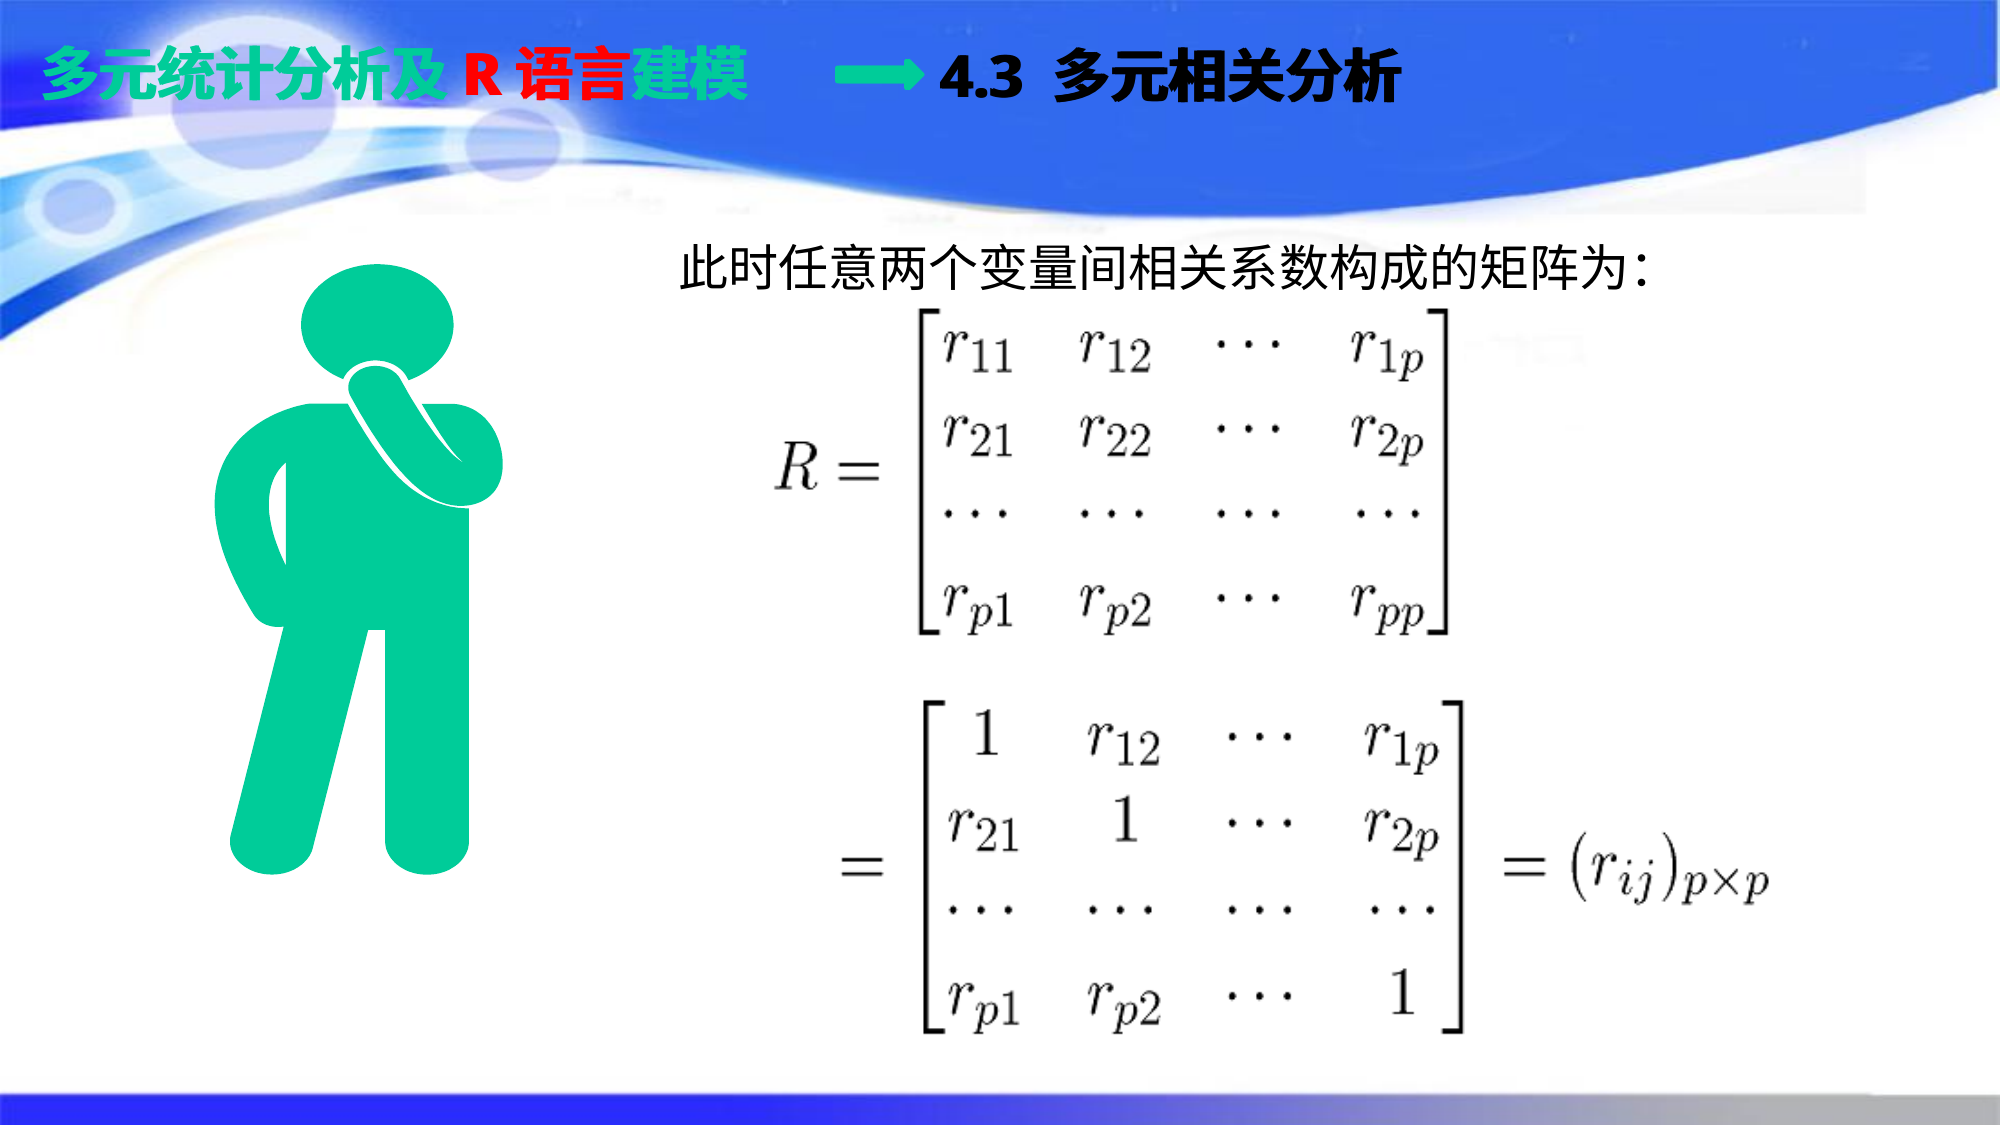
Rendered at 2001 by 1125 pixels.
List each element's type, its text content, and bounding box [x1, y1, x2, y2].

text_box [837, 58, 925, 91]
text_box 多元统计分析及R语言建模 [27, 29, 864, 115]
text_box [214, 365, 503, 875]
text_box 4.3 多元相关分析 [926, 31, 1868, 117]
text_box [301, 264, 454, 381]
text_box 此时任意两个变量间相关系数构成的矩阵为： [664, 228, 1687, 304]
picture [0, 0, 2000, 1125]
